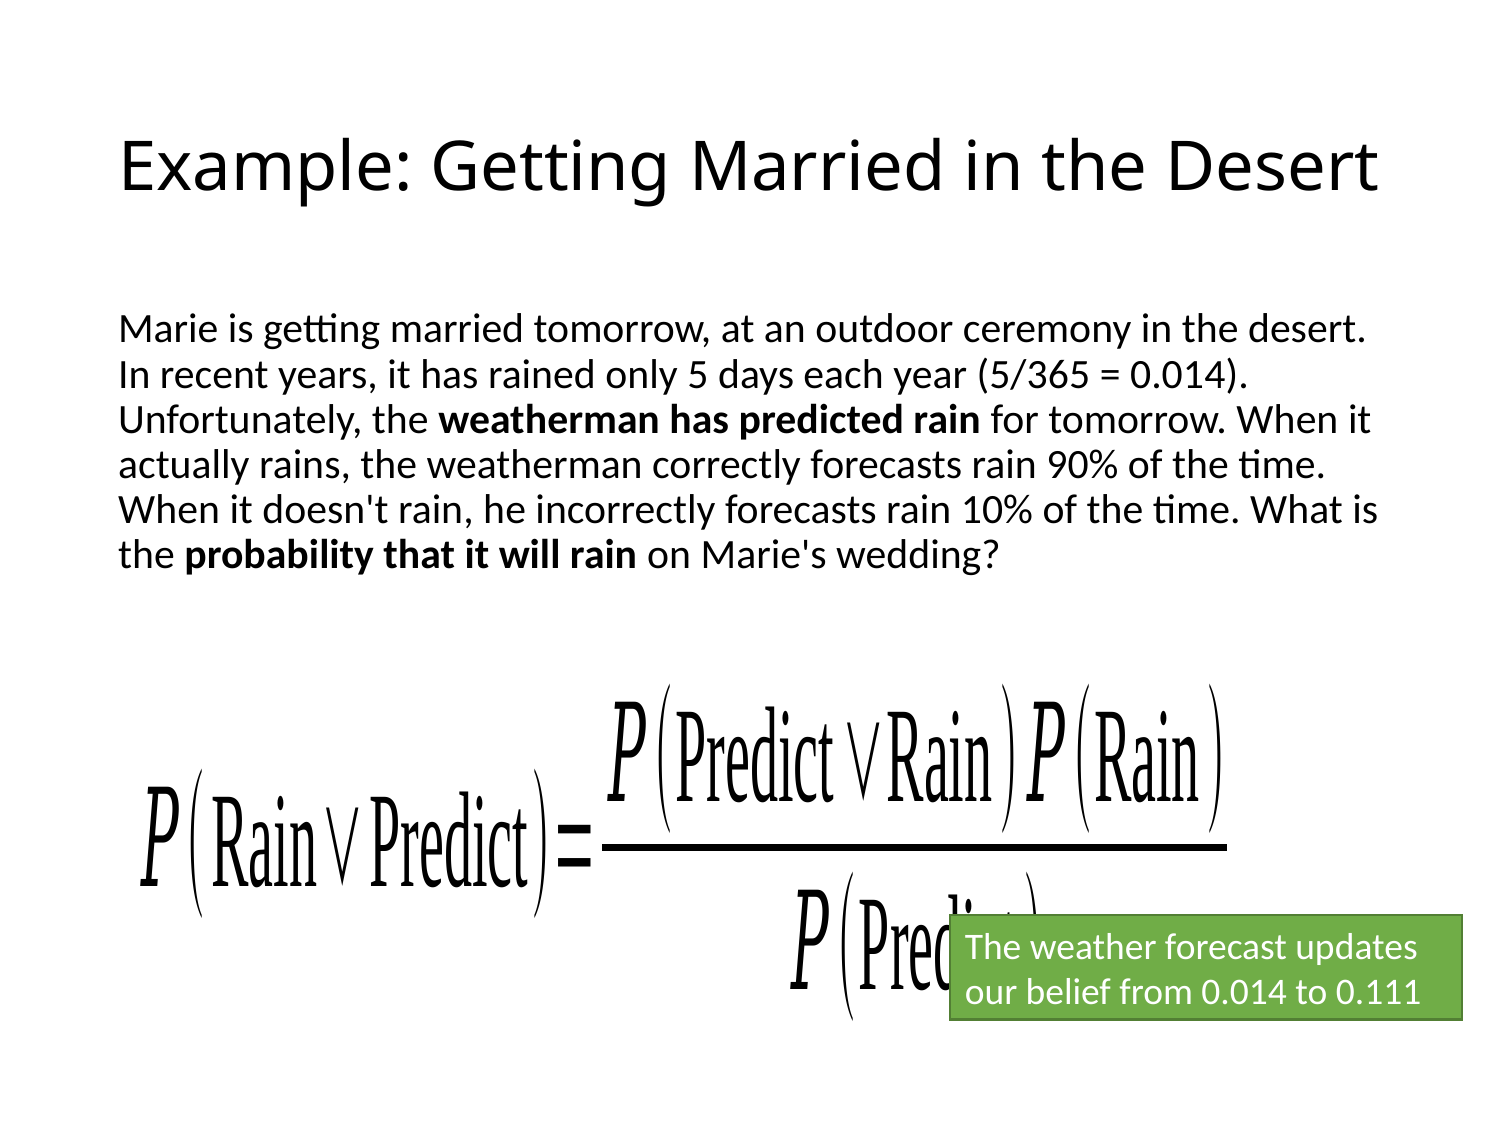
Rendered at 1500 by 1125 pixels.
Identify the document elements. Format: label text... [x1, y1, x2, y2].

text_box The weather forecast updates our belief from 0.014 to 0.111 [949, 914, 1463, 1021]
list Marie is getting married tomorrow, at an outdoor ceremony in the desert. In recent years, it has rained only 5 days each year (5/365 = 0.014). Unfortunately, the weatherman has predicted rain for tomorrow. When it actually rains, the weatherman correctly forecasts rain 90% of the time. When it doesn't rain, he incorrectly forecasts rain 10% of the time. What is the probability that it will rain on Marie's wedding? [103, 299, 1397, 1014]
title Example: Getting Married in the Desert [103, 59, 1397, 278]
